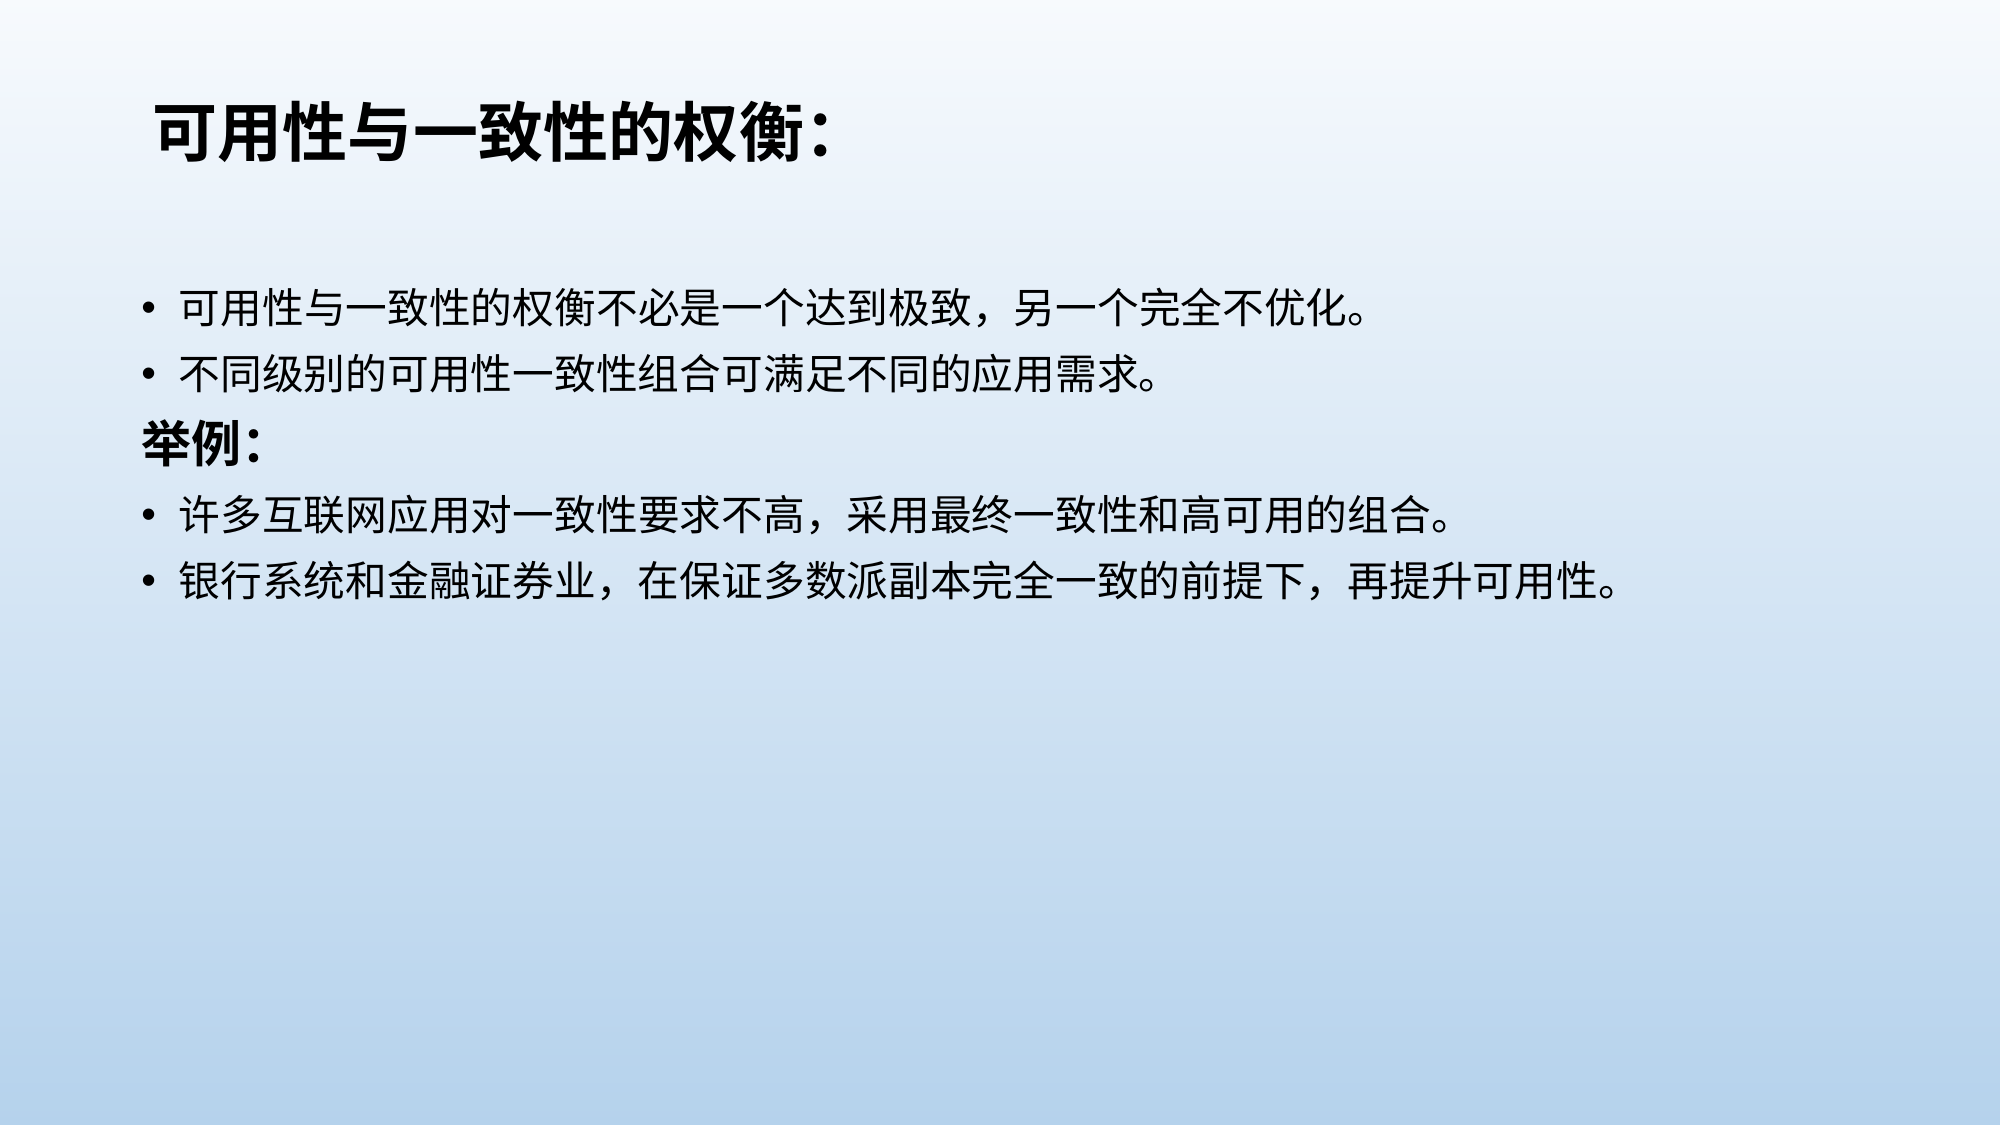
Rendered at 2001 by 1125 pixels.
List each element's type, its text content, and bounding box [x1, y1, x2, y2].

title 可用性与一致性的权衡： [137, 92, 1863, 258]
list 可用性与一致性的权衡不必是一个达到极致，另一个完全不优化。 不同级别的可用性一致性组合可满足不同的应用需求。 举例： 许多互联网应用对一致性要求不高，采用最终一致性和高可用的组合。 银行系统和金融证券业，在保证多数派副本完全一致的前提下，再提升可用性。 [126, 280, 1852, 1094]
